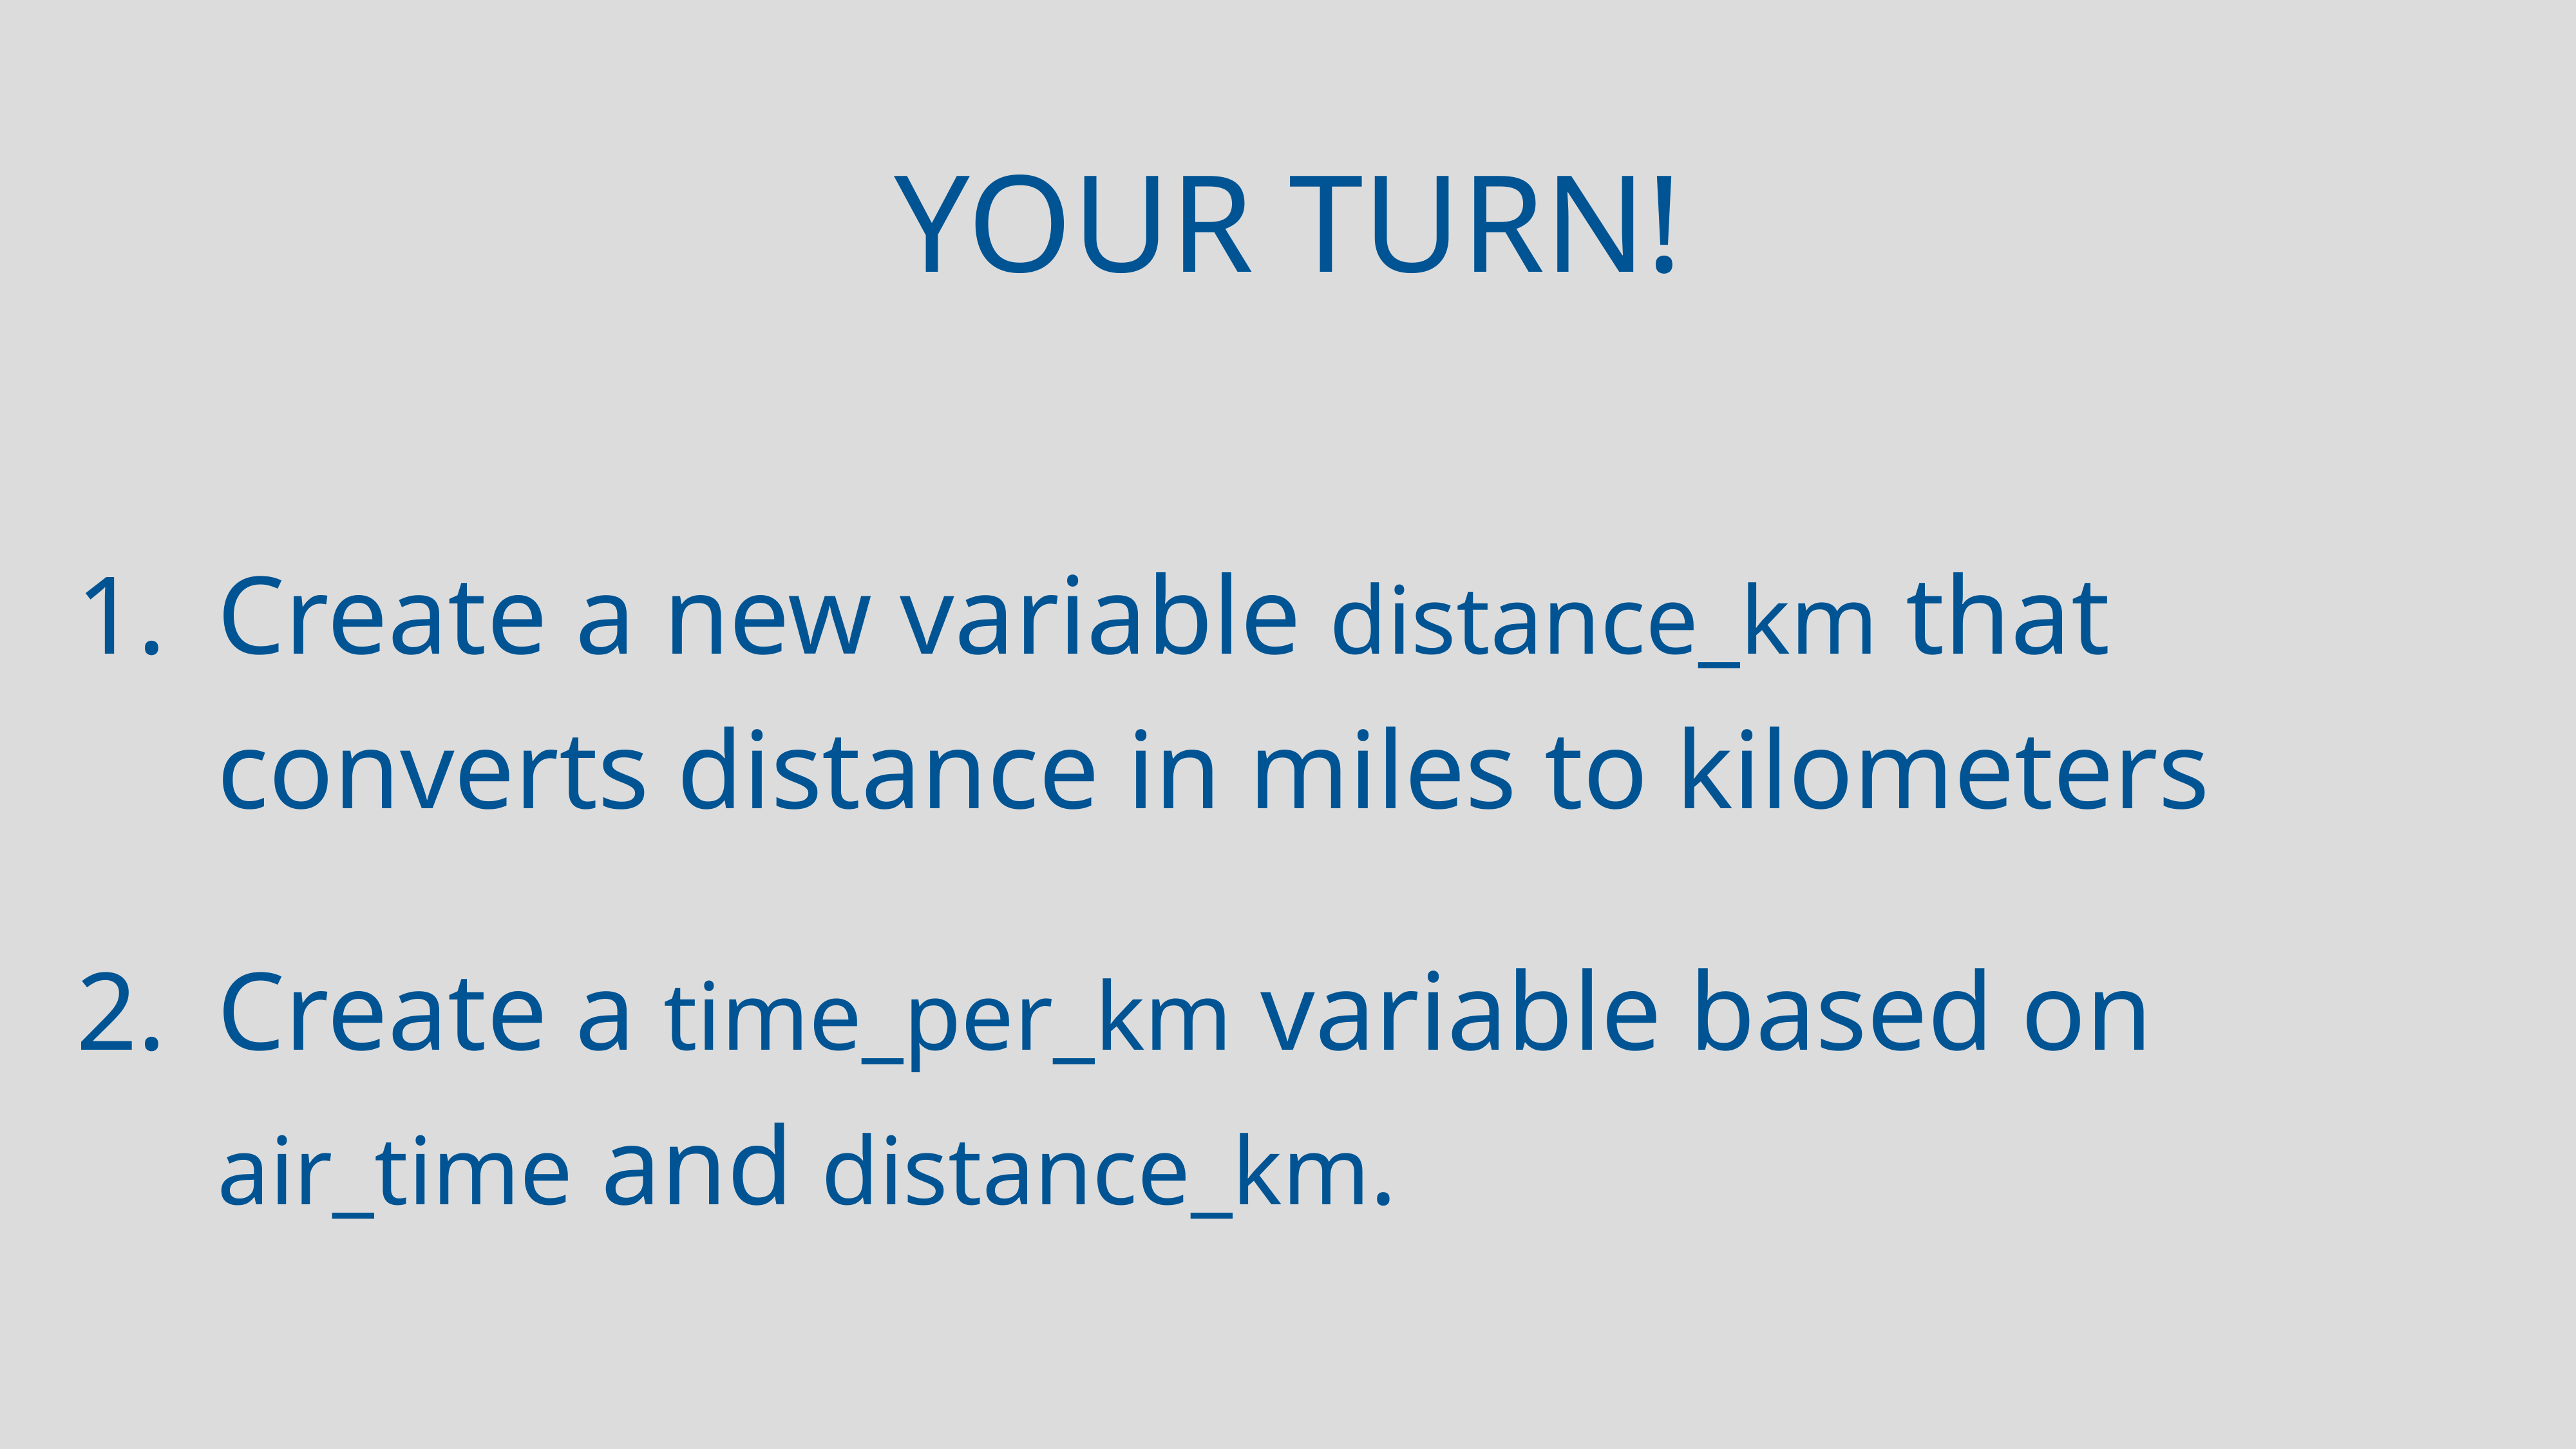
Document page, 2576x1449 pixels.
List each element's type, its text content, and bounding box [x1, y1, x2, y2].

list Create a new variable distance_km that converts distance in miles to kilometers Create a time_per_km variable based on air_time and distance_km. [70, 404, 2507, 1342]
title Your turn! [70, 37, 2507, 401]
